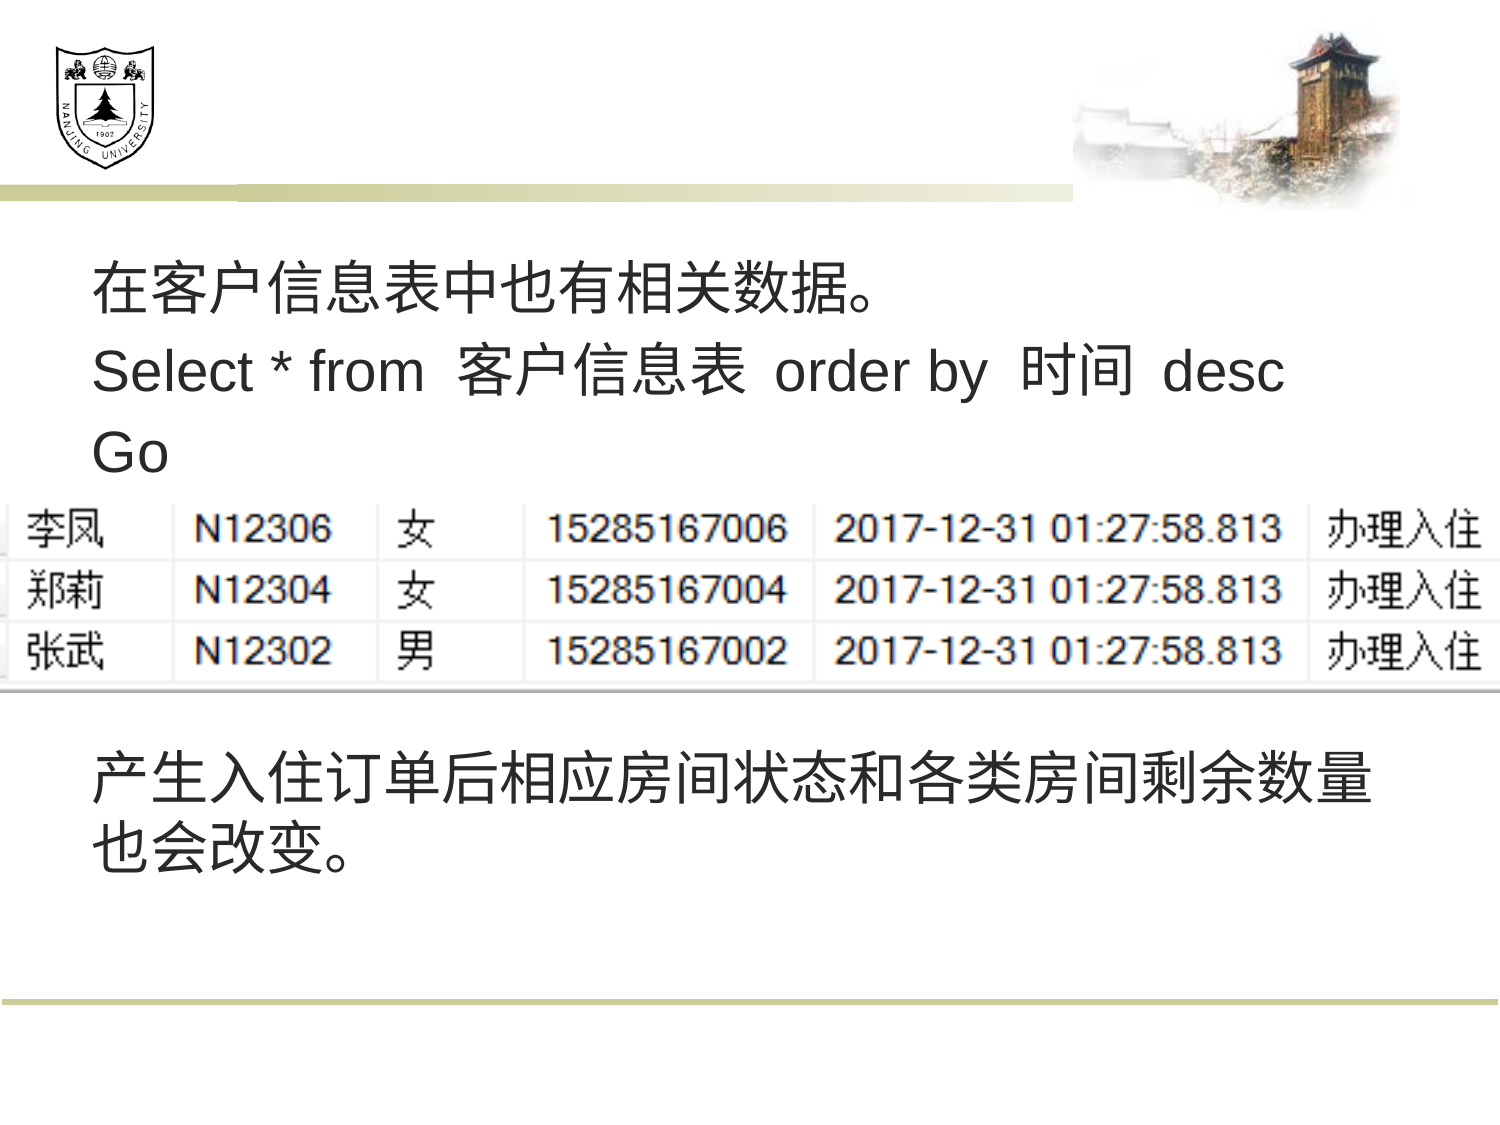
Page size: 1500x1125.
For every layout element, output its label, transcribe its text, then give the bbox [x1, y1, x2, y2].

list 在客户信息表中也有相关数据。 Select * from 客户信息表 order by 时间 desc Go 产生入住订单后相应房间状态和各类房间剩余数量也会改变。 [76, 702, 1413, 965]
list 在客户信息表中也有相关数据。 Select * from 客户信息表 order by 时间 desc Go 产生入住订单后相应房间状态和各类房间剩余数量也会改变。 [76, 243, 1413, 503]
picture [0, 504, 1500, 693]
picture [1073, 30, 1400, 211]
picture [50, 42, 160, 173]
picture [2, 999, 1498, 1005]
